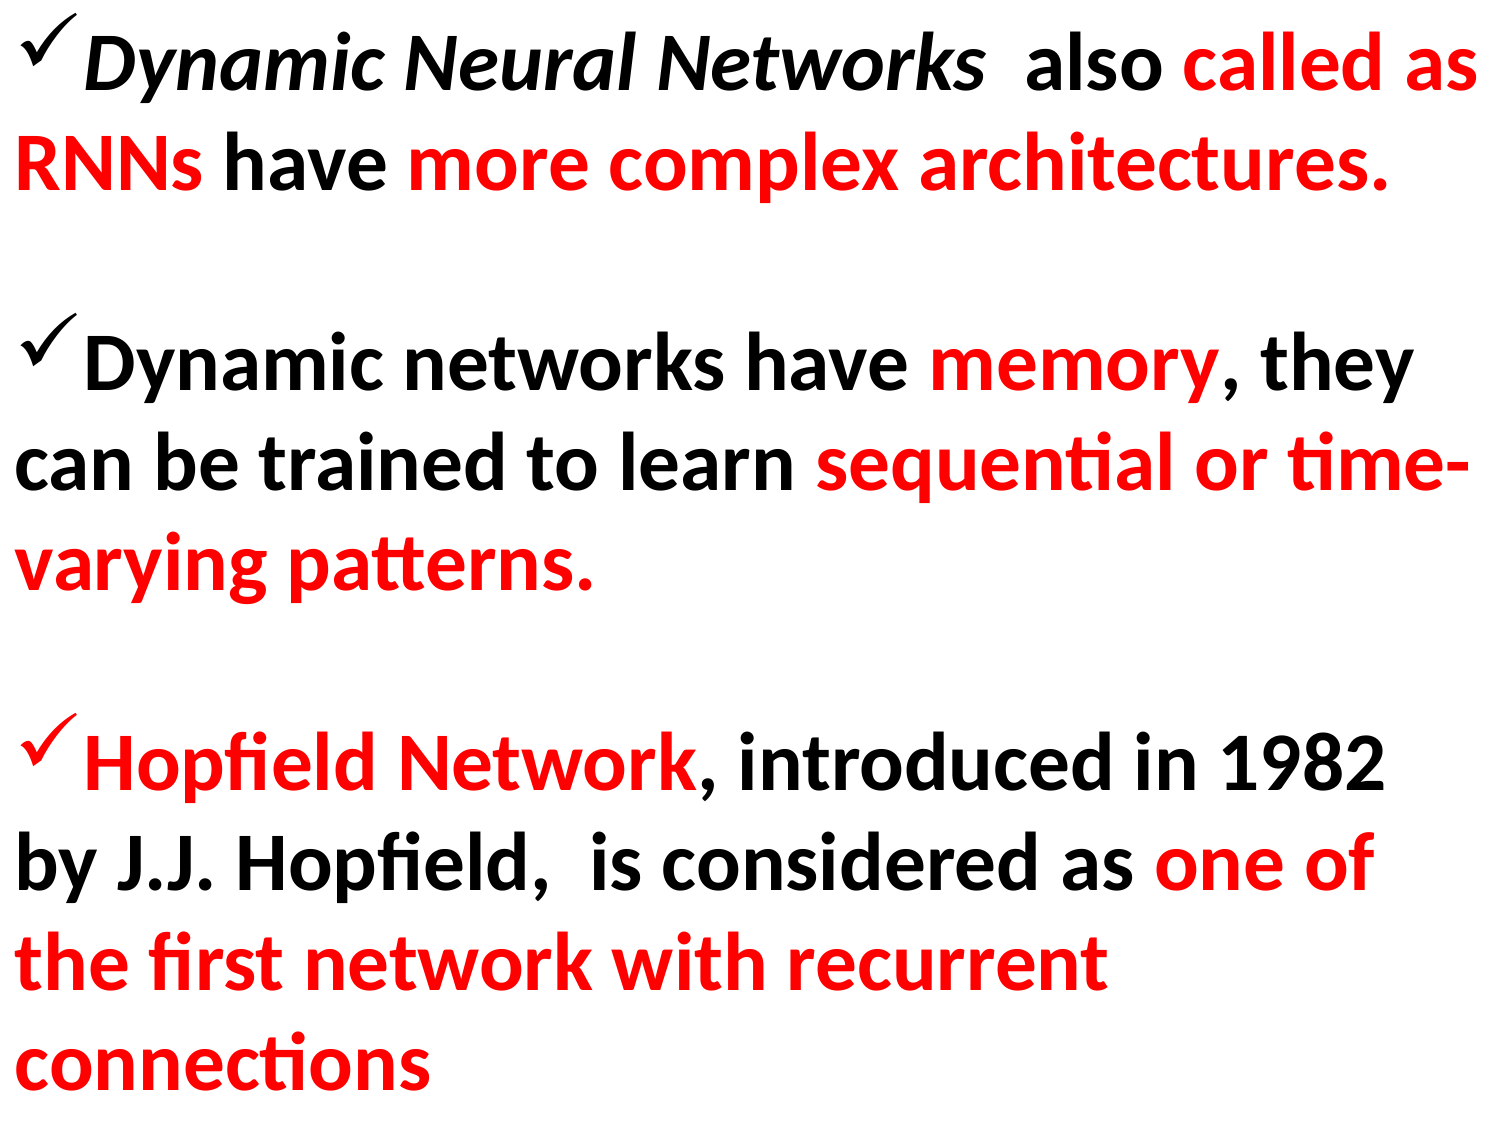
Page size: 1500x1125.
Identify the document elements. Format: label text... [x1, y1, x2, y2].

text_box Dynamic Neural Networks also called as RNNs have more complex architectures. Dynamic networks have memory, they can be trained to learn sequential or time-varying patterns. Hopfield Network, introduced in 1982 by J.J. Hopfield, is considered as one of the first network with recurrent connections [0, 0, 1500, 1115]
